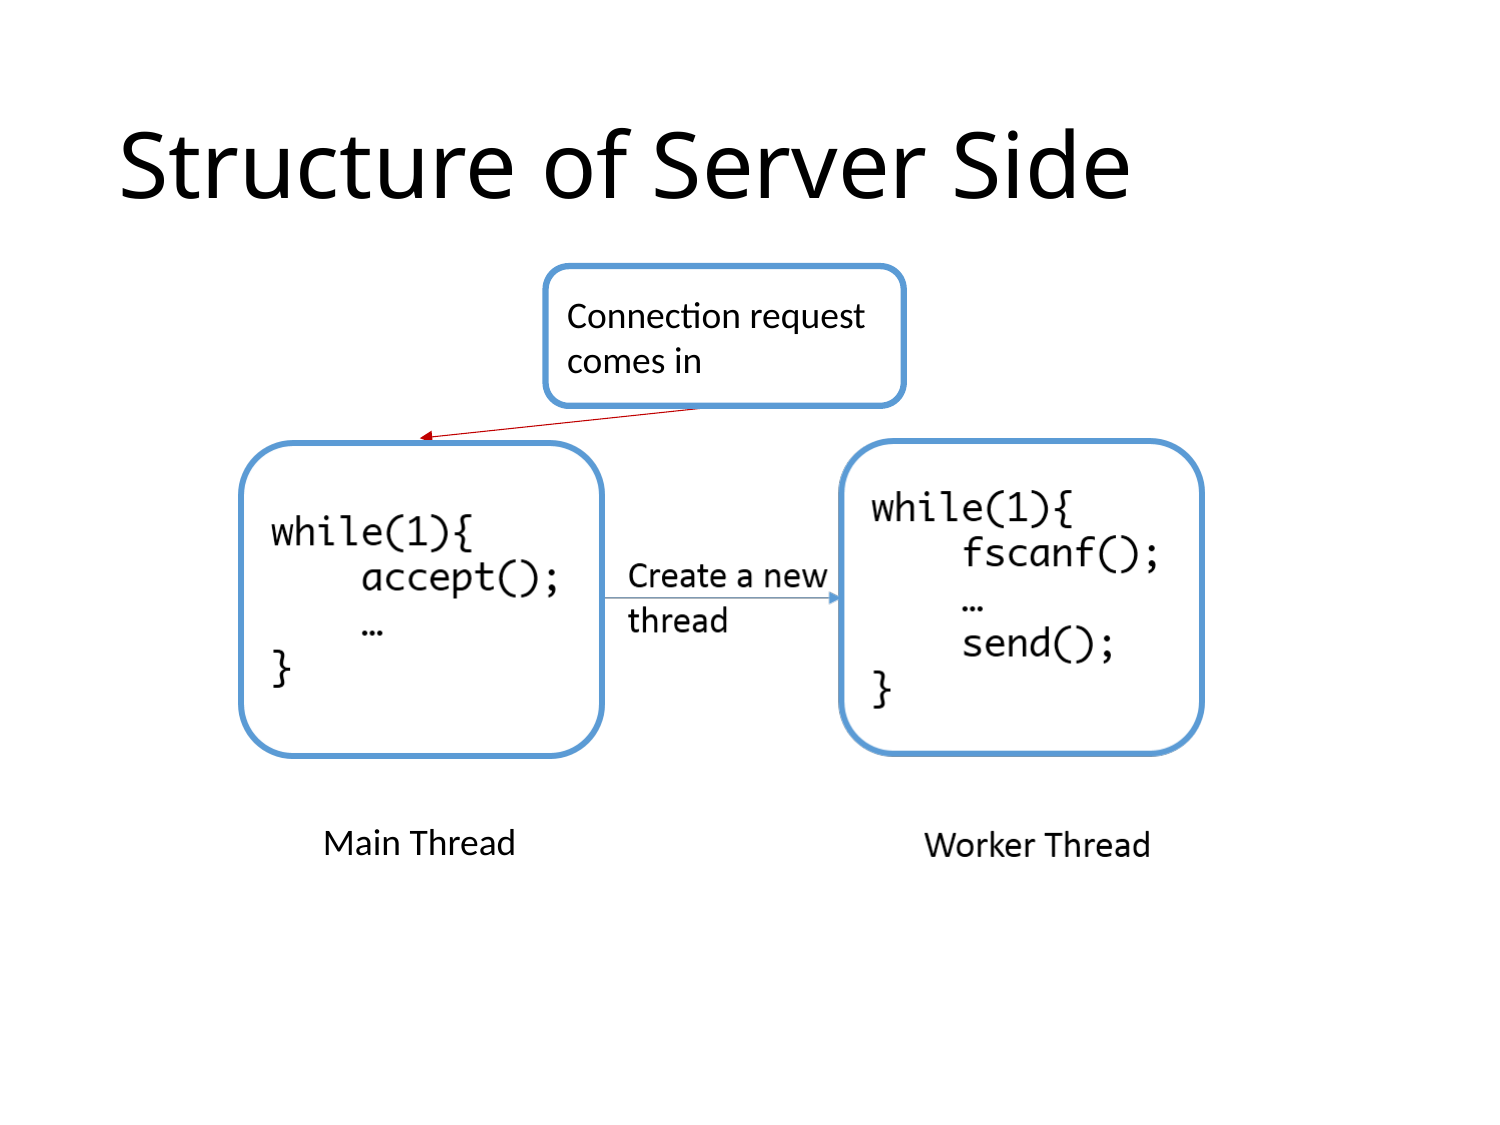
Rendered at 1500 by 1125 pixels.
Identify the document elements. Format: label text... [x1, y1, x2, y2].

text_box Main Thread [308, 810, 532, 870]
title Structure of Server Side [103, 59, 1397, 278]
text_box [419, 266, 904, 439]
picture [238, 438, 1205, 890]
